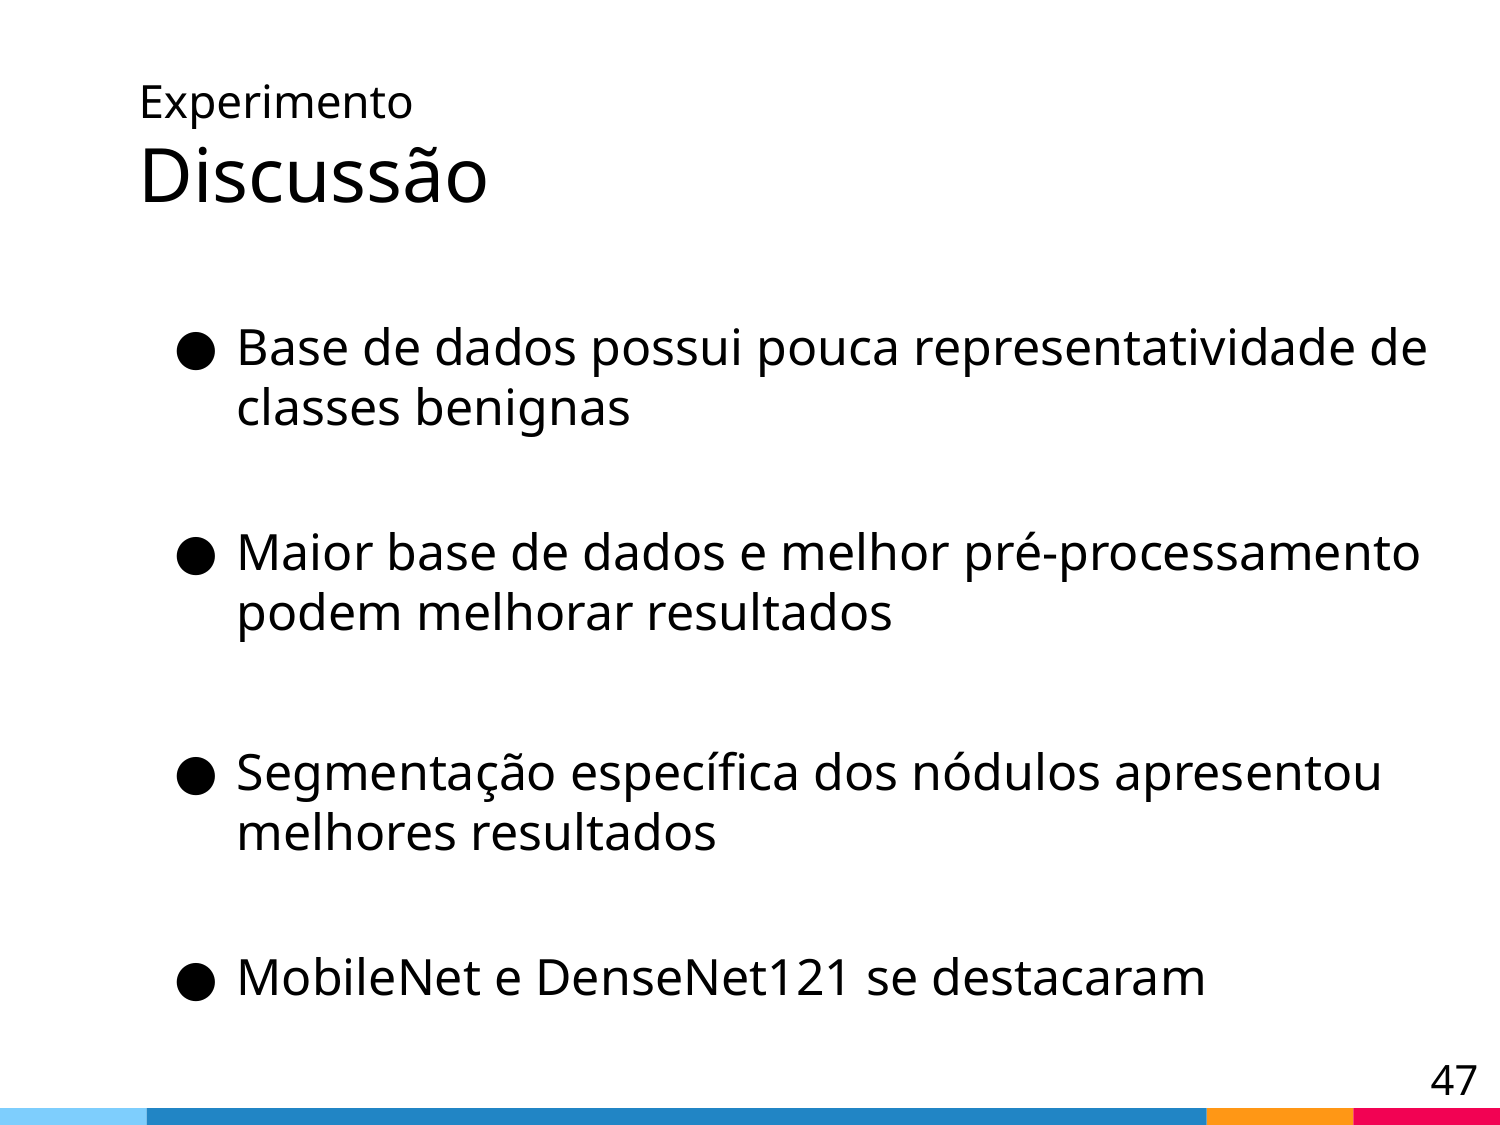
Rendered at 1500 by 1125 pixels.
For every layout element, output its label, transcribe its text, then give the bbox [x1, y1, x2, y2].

list Base de dados possui pouca representatividade de classes benignas Maior base de dados e melhor pré-processamento podem melhorar resultados Segmentação específica dos nódulos apresentou melhores resultados MobileNet e DenseNet121 se destacaram [146, 300, 1500, 1078]
slide_number ‹#› [1403, 1078, 1494, 1125]
title Experimento Discussão [123, 45, 1494, 233]
